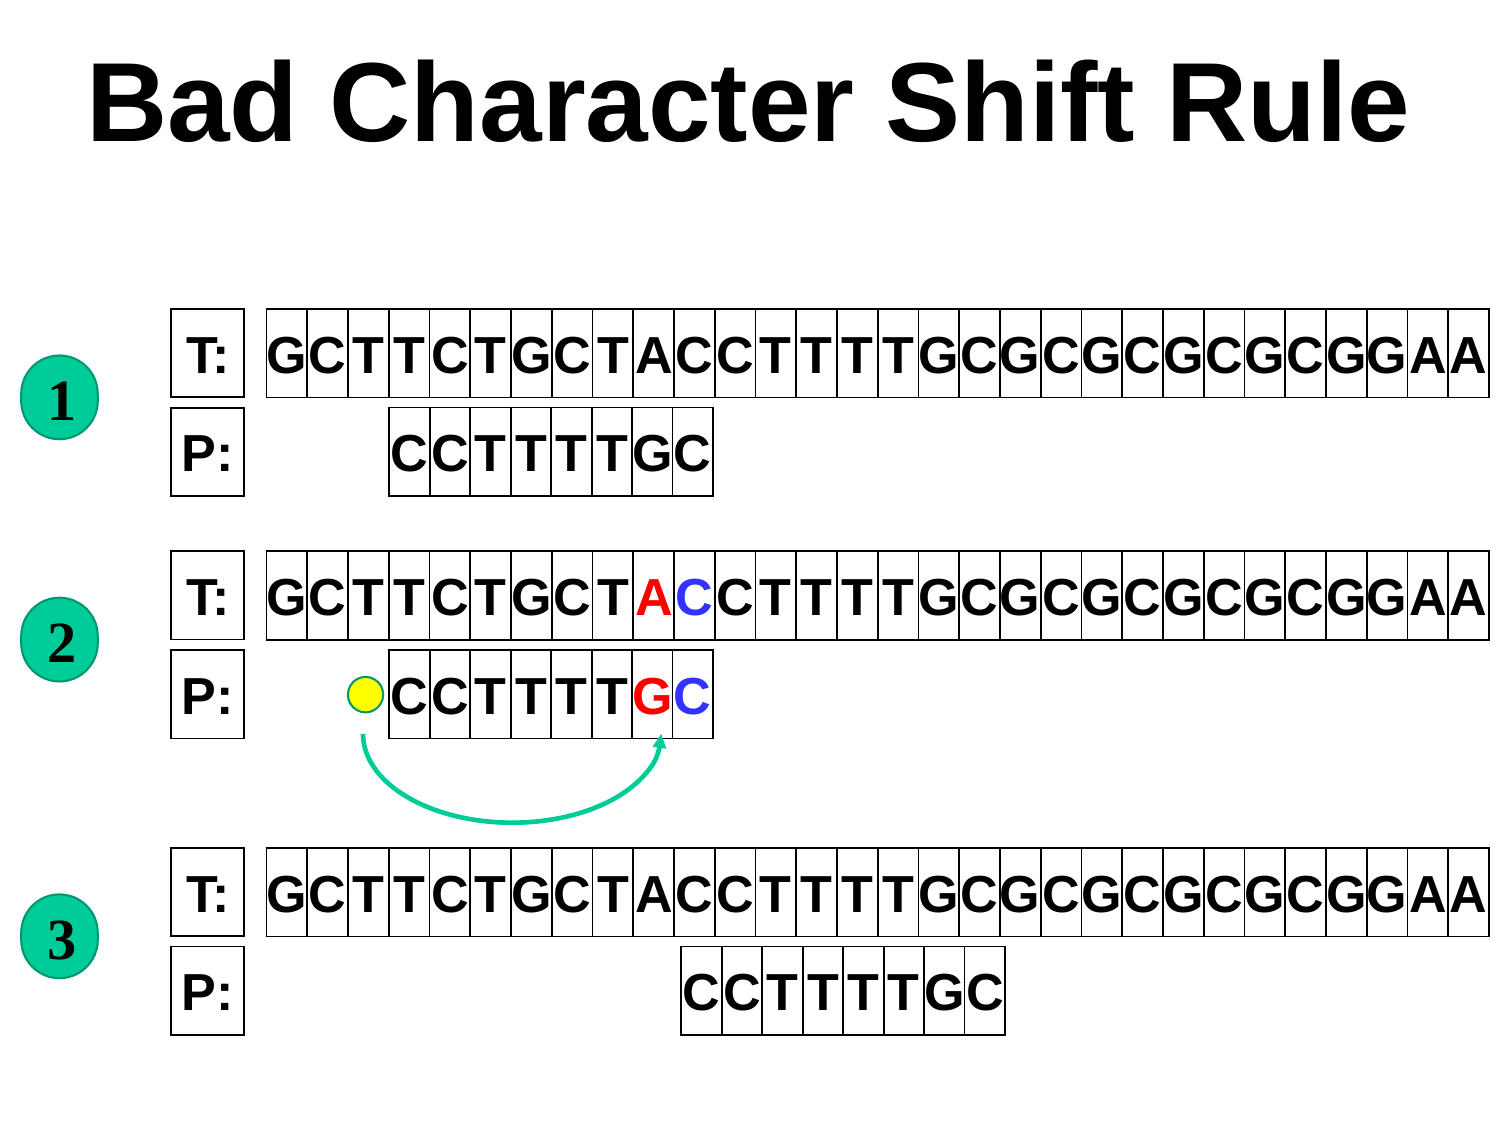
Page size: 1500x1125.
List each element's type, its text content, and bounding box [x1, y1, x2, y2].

table_header A [1449, 552, 1488, 639]
table_header G [1368, 310, 1407, 397]
table_header G [1245, 310, 1284, 397]
table_header T [804, 947, 842, 1034]
table_header T: [172, 552, 243, 639]
table_header G [512, 310, 551, 397]
table_header C [673, 651, 712, 738]
table_header G [919, 552, 958, 639]
table_header G [1245, 849, 1284, 936]
table_header C [675, 552, 714, 639]
table_header A [1408, 849, 1447, 936]
table_header A [634, 552, 673, 639]
text_box 2 [20, 596, 99, 683]
table_header G [267, 552, 306, 639]
table_header T: [172, 849, 243, 935]
table_header C [1286, 552, 1325, 639]
table_header C [431, 651, 469, 733]
table_header T [552, 408, 591, 495]
table_header C [1042, 849, 1081, 936]
table_header G [1164, 310, 1203, 397]
table_header G [1327, 310, 1366, 397]
table_header T [349, 849, 388, 936]
table_header C [1123, 849, 1162, 936]
table_header C [716, 310, 755, 397]
table_header T [593, 849, 632, 936]
table_header G [1327, 849, 1366, 936]
table_header T [879, 310, 918, 397]
table_header T [885, 947, 923, 1034]
table_header C [1205, 552, 1244, 639]
table_header T [471, 651, 510, 733]
table_header C [1123, 310, 1162, 397]
table_header G [512, 552, 551, 639]
table_header G [1001, 849, 1040, 936]
table_header T [879, 849, 918, 936]
table_header T [390, 849, 429, 936]
table_header G [1001, 310, 1040, 397]
table_header G [1368, 552, 1407, 639]
table_header C [960, 849, 999, 936]
table_header T [593, 651, 631, 733]
table_header G [633, 408, 672, 495]
table_header T [512, 651, 550, 733]
table_header A [634, 310, 673, 397]
table_header G [1082, 552, 1121, 639]
table_header G [512, 849, 551, 936]
table_header C [553, 552, 592, 639]
table_header G [267, 310, 306, 397]
table_header T: [172, 310, 243, 396]
text_box [346, 675, 385, 714]
table_header T [838, 849, 877, 936]
text_box [362, 733, 666, 824]
table_header G [919, 310, 958, 397]
table_header T [390, 310, 429, 397]
table_header P: [172, 947, 243, 1034]
table_header G [1001, 552, 1040, 639]
table_header C [553, 310, 592, 397]
table_header C [1042, 552, 1081, 639]
table_header G [1082, 849, 1121, 936]
table_header C [1205, 310, 1244, 397]
table_header C [1042, 310, 1081, 397]
table_header C [675, 310, 714, 397]
table_header T [797, 310, 836, 397]
table_header T [797, 552, 836, 639]
table_header G [919, 849, 958, 936]
table_header T [349, 310, 388, 397]
table_header C [675, 849, 714, 936]
table_header T [756, 849, 795, 936]
table_header C [682, 947, 721, 1034]
table_header C [430, 552, 469, 639]
table_header T [471, 552, 510, 639]
table_header G [1082, 310, 1121, 397]
table_header A [1449, 310, 1488, 397]
table_header T [471, 408, 510, 495]
table_header G [1368, 849, 1407, 936]
table_header C [1286, 849, 1325, 936]
table_header T [390, 552, 429, 639]
table_header T [593, 310, 632, 397]
table_header C [960, 552, 999, 639]
table_header G [1327, 552, 1366, 639]
table_header G [1245, 552, 1284, 639]
table_header T [756, 552, 795, 639]
table_header T [844, 947, 883, 1034]
table_header C [1205, 849, 1244, 936]
table_header C [716, 849, 755, 936]
table_header A [1408, 552, 1447, 639]
table_header C [308, 849, 347, 936]
table_header T [838, 552, 877, 639]
table_header T [471, 849, 510, 936]
table_header A [1408, 310, 1447, 397]
table_header T [797, 849, 836, 936]
table_header P: [172, 651, 243, 738]
table_header C [430, 849, 469, 936]
table_header T [763, 947, 802, 1034]
table_header T [349, 552, 388, 639]
table_header C [308, 310, 347, 397]
table_header T [756, 310, 795, 397]
table_header T [838, 310, 877, 397]
table_header A [634, 849, 673, 936]
text_box 3 [20, 893, 99, 980]
table_header G [633, 651, 672, 738]
table_header C [553, 849, 592, 936]
table_header T [552, 651, 591, 733]
table_header T [471, 310, 510, 397]
table_header C [390, 408, 429, 495]
table_header T [593, 552, 632, 639]
table_header G [925, 947, 964, 1034]
table_header C [960, 310, 999, 397]
table_header C [723, 947, 761, 1034]
table_header A [1449, 849, 1488, 936]
table_header C [1286, 310, 1325, 397]
table_header G [1164, 849, 1203, 936]
table_header C [716, 552, 755, 639]
title Bad Character Shift Rule [59, 21, 1438, 172]
table_header C [431, 408, 469, 495]
table_header C [430, 310, 469, 397]
table_header T [593, 408, 631, 495]
table_header G [1164, 552, 1203, 639]
table_header C [308, 552, 347, 639]
table_header C [673, 408, 712, 495]
table_header T [512, 408, 550, 495]
table_header C [390, 651, 429, 733]
table_header G [267, 849, 306, 936]
table_header C [1123, 552, 1162, 639]
table_header P: [172, 409, 243, 495]
table_header C [965, 947, 1004, 1034]
text_box 1 [20, 354, 99, 441]
table_header T [879, 552, 918, 639]
